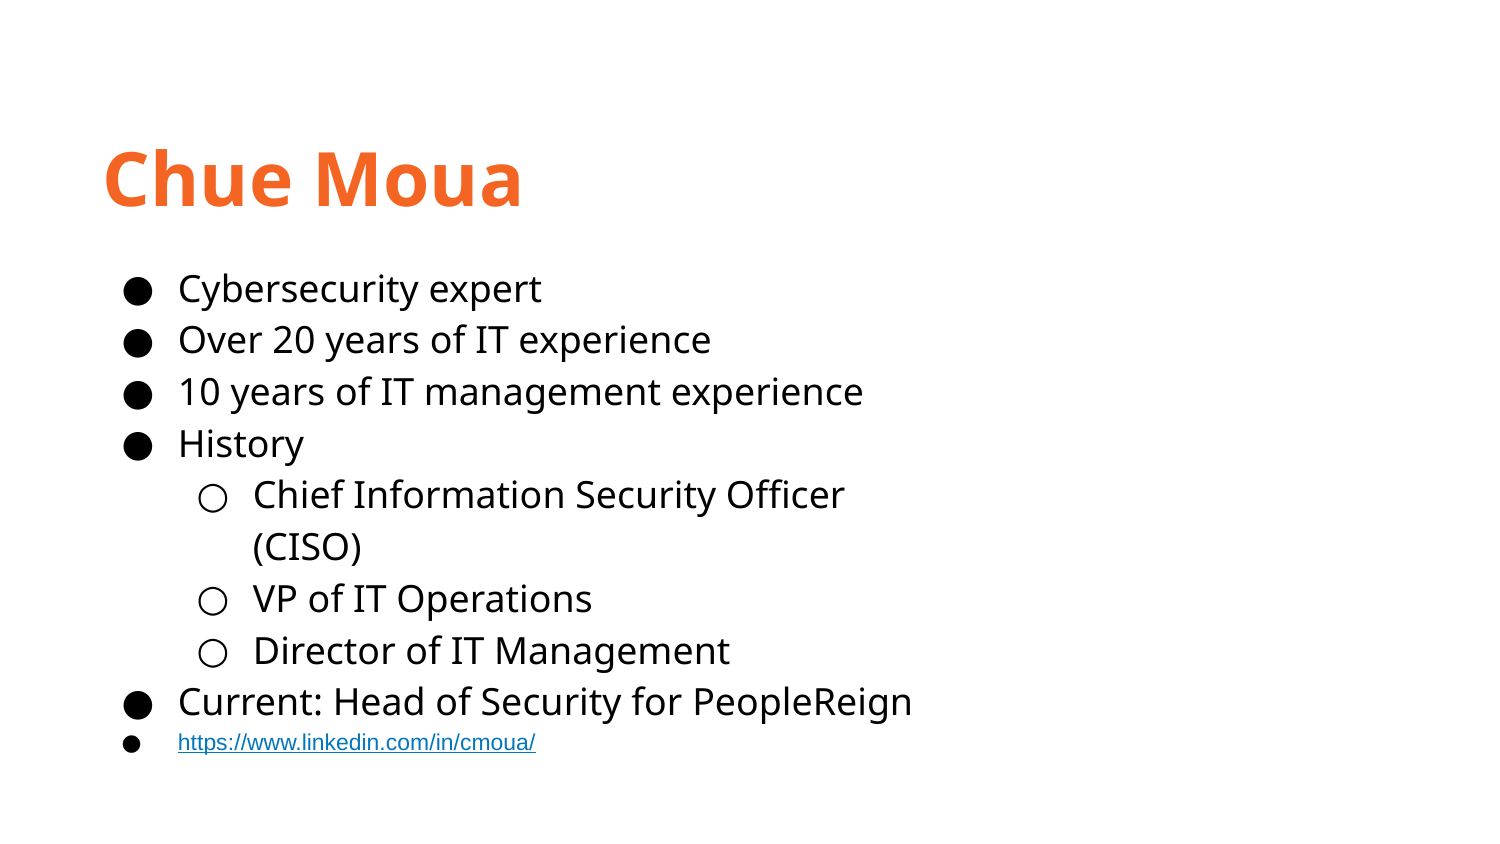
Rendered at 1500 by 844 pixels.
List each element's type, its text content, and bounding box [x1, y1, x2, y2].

title Cybersecurity expert Over 20 years of IT experience 10 years of IT management experience History Chief Information Security Officer (CISO) VP of IT Operations Director of IT Management Current: Head of Security for PeopleReign https://www.linkedin.com/in/cmoua/ [87, 242, 941, 746]
title Chue Moua [87, 116, 941, 242]
